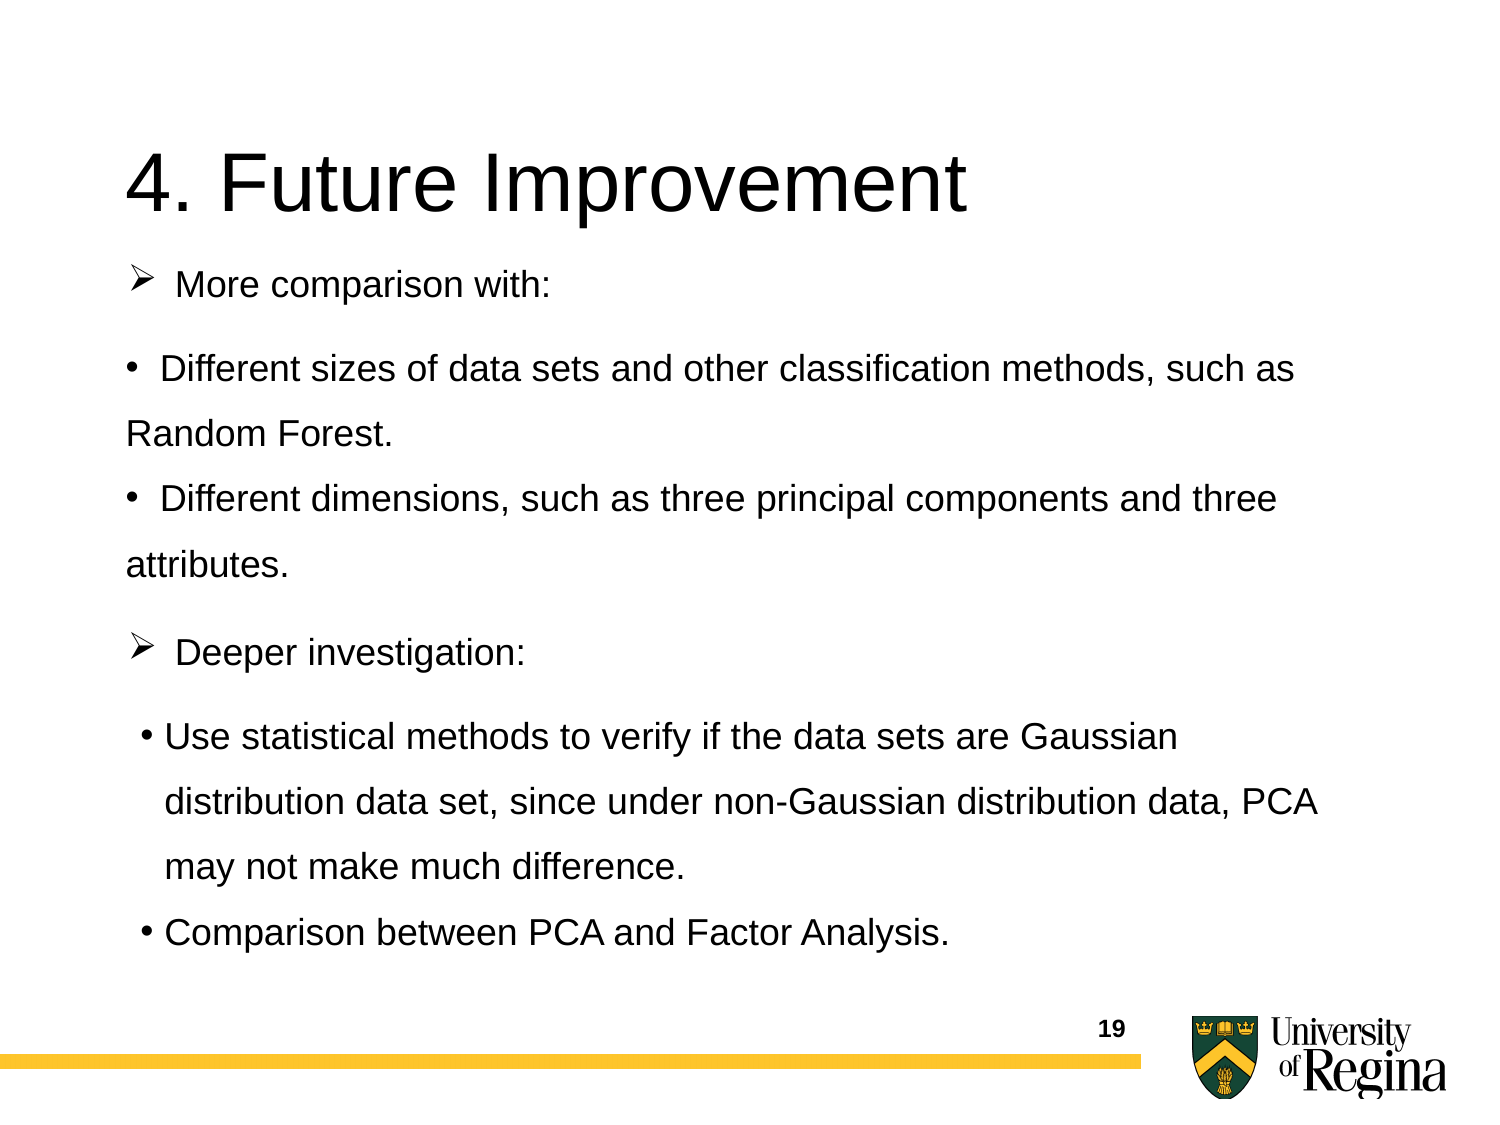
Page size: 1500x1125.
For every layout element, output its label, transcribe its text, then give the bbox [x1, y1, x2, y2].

text_box More comparison with: [113, 252, 567, 312]
text_box 19 [790, 1026, 1141, 1058]
text_box Use statistical methods to verify if the data sets are Gaussian distribution data set, since under non-Gaussian distribution data, PCA may not make much difference. Comparison between PCA and Factor Analysis. [125, 684, 1372, 1026]
picture [0, 1054, 1141, 1069]
text_box Deeper investigation: [113, 620, 542, 681]
picture [1192, 1016, 1446, 1099]
list 4. Future Improvement [110, 120, 1387, 255]
list Different sizes of data sets and other classification methods, such as Random Forest. Different dimensions, such as three principal components and three attributes. [110, 316, 1387, 590]
